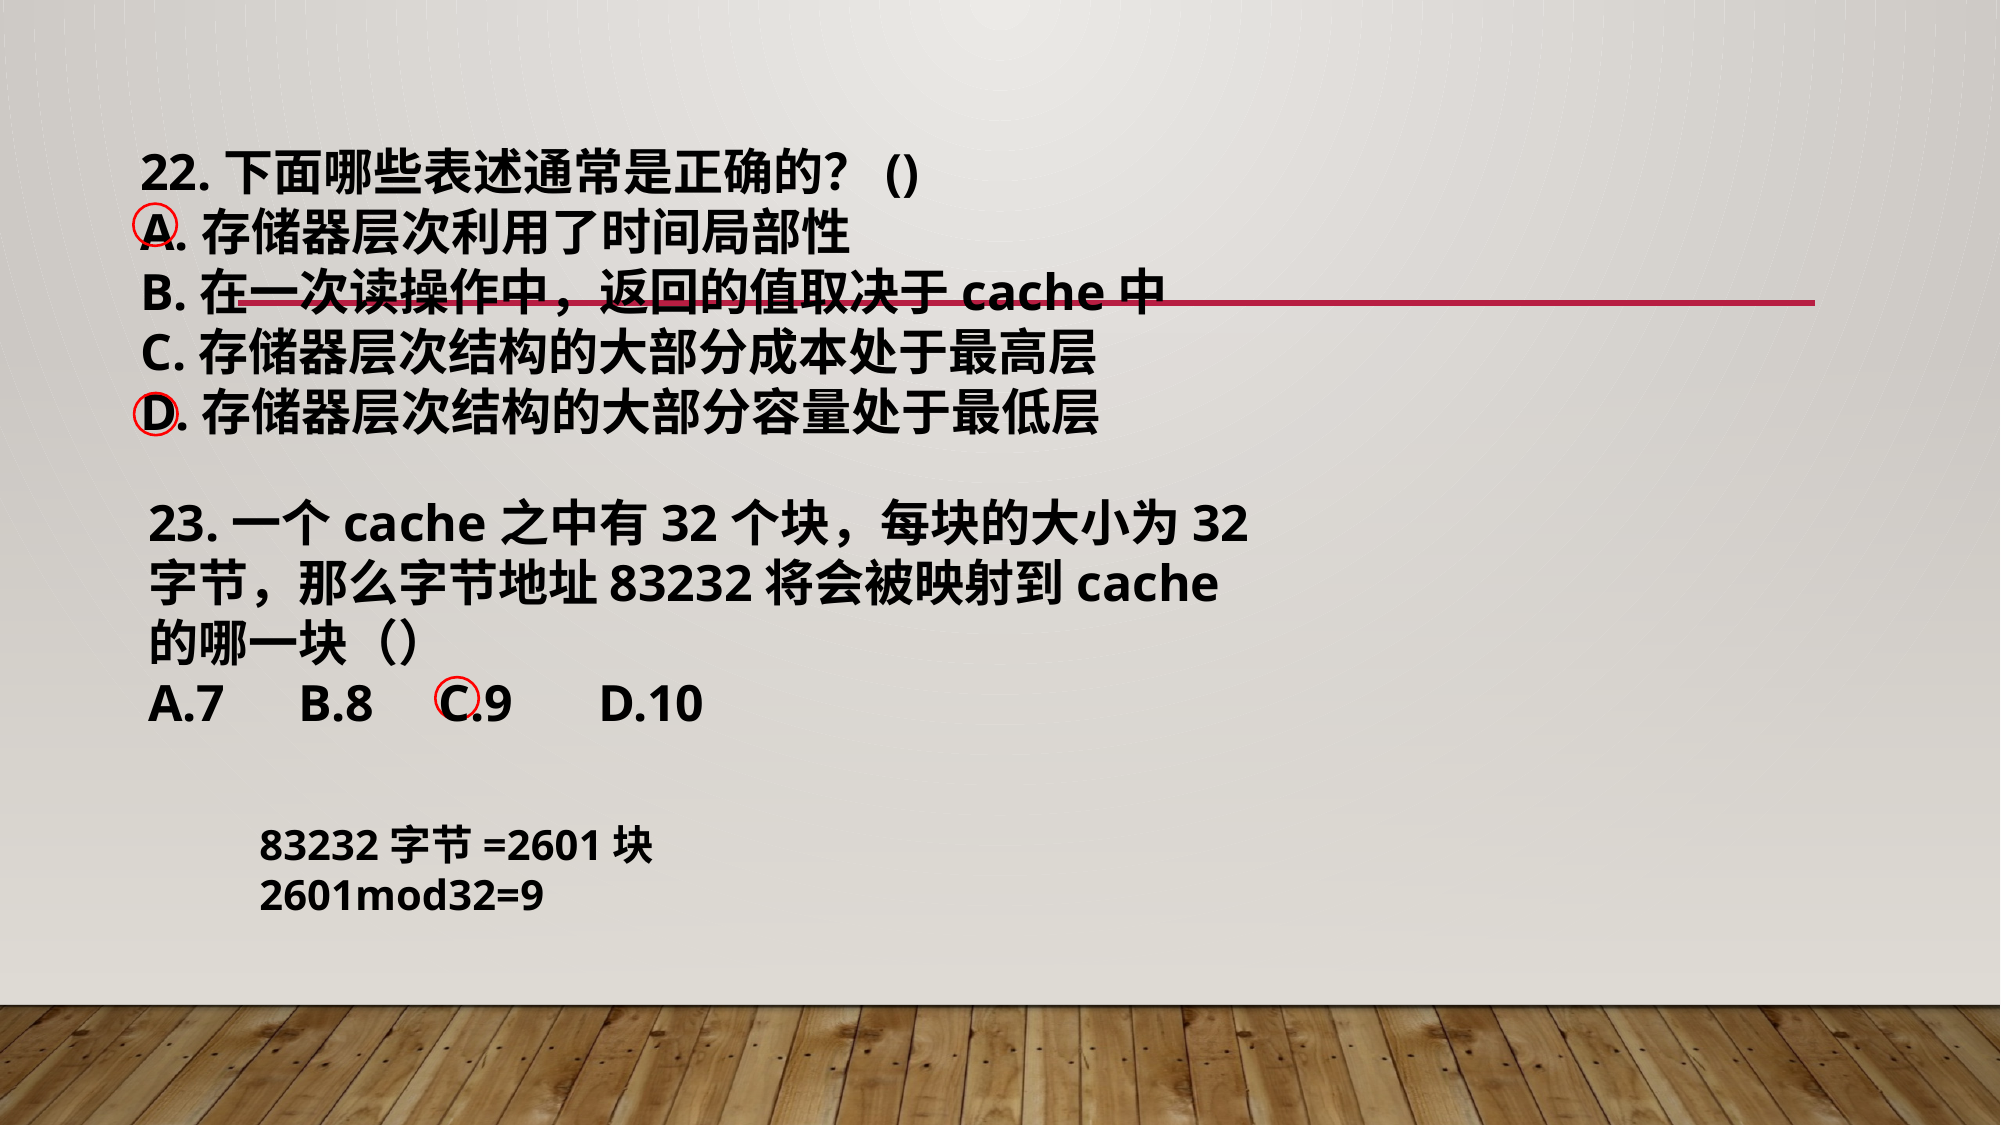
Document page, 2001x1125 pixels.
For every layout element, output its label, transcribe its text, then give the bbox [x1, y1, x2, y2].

text_box 83232字节=2601块 2601mod32=9 [244, 811, 670, 926]
text_box [132, 391, 179, 437]
text_box 22.下面哪些表述通常是正确的？() A.存储器层次利用了时间局部性 B.在一次读操作中，返回的值取决于cache中 C.存储器层次结构的大部分成本处于最高层 D.存储器层次结构的大部分容量处于最低层 [125, 133, 1275, 509]
text_box 23.一个cache之中有32个块，每块的大小为32字节，那么字节地址83232将会被映射到cache的哪一块（） A.7 B.8 C.9 D.10 [133, 484, 1283, 799]
picture [0, 1005, 2000, 1125]
text_box [132, 202, 179, 248]
